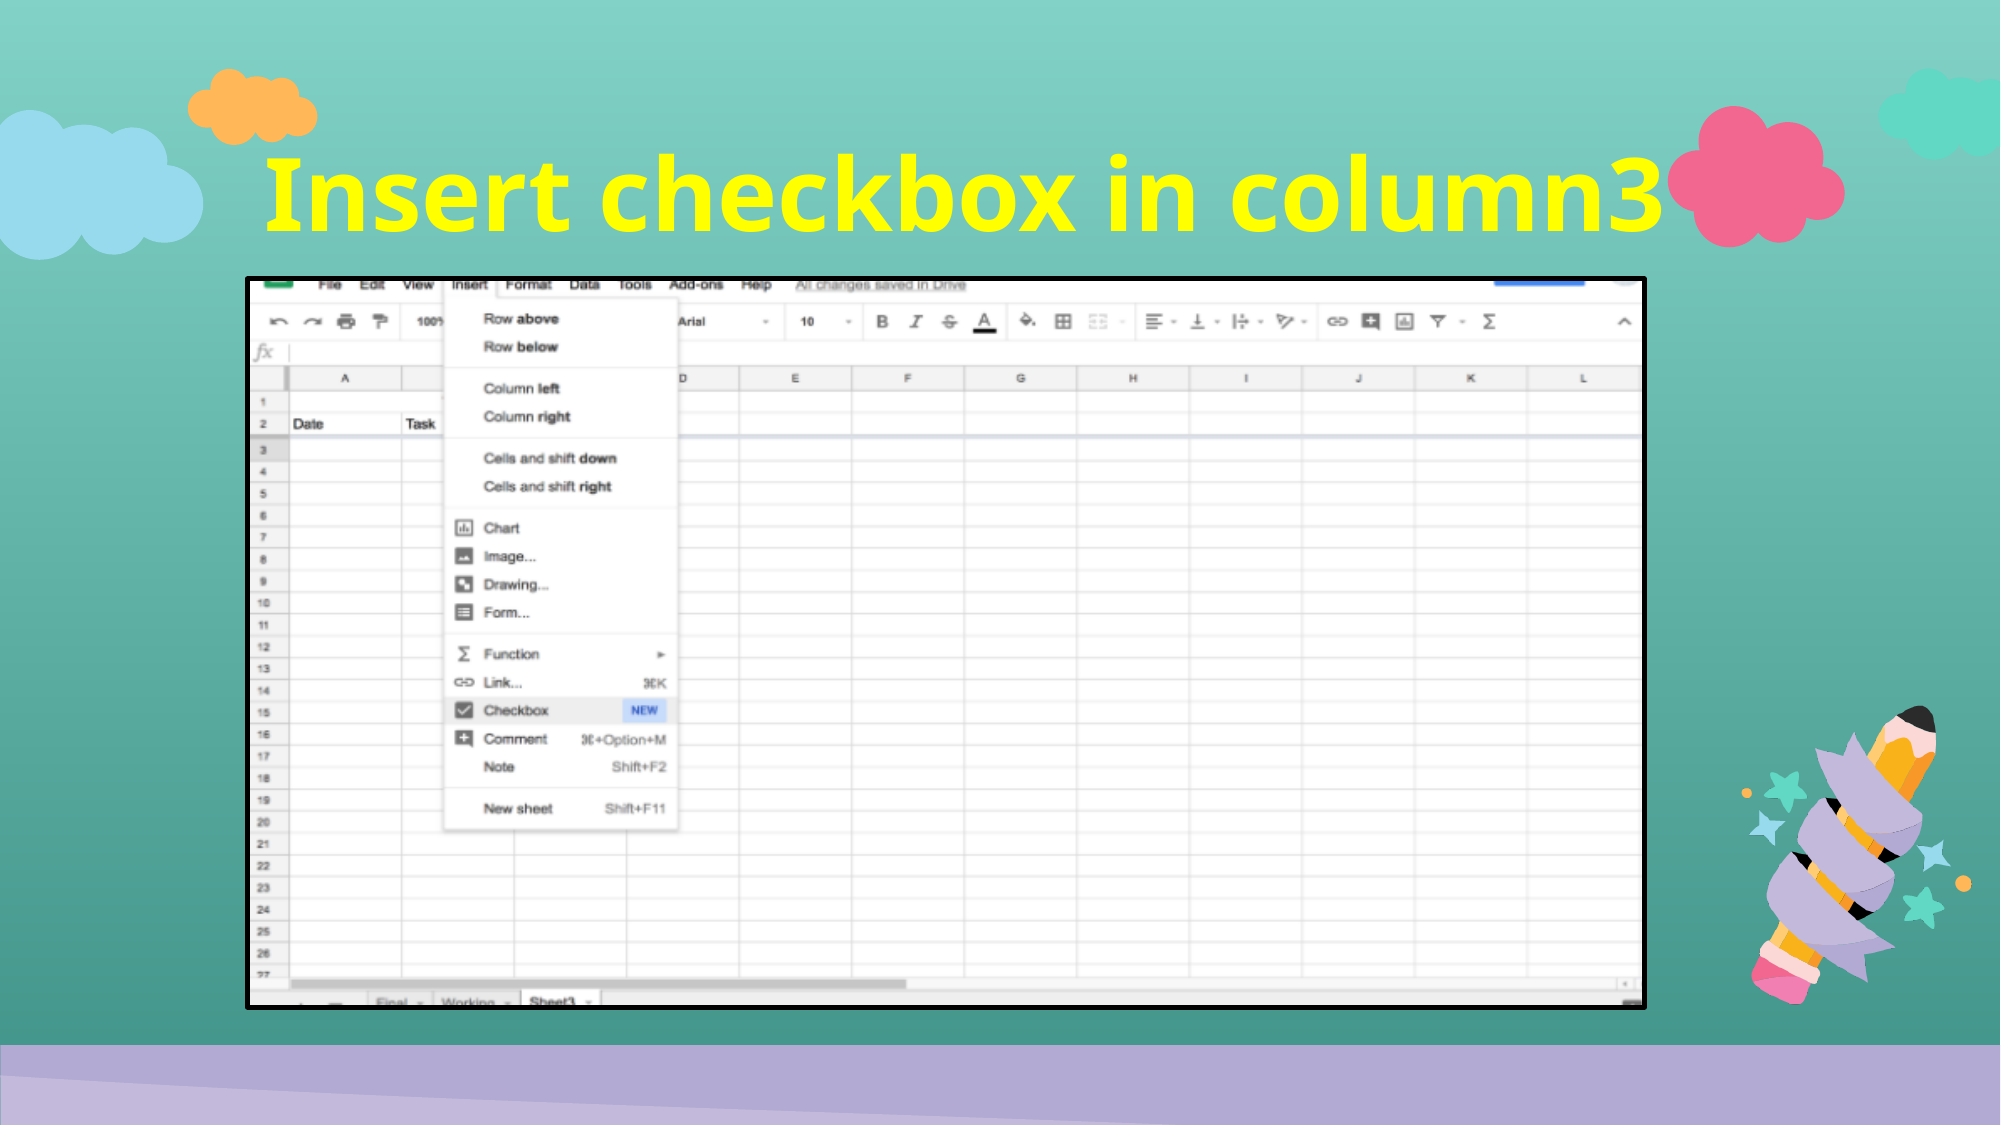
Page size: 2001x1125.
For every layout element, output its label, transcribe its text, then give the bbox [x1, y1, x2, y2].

picture [1740, 704, 1972, 1006]
picture [249, 280, 1643, 1006]
title Insert checkbox in column3 [249, 135, 1881, 262]
